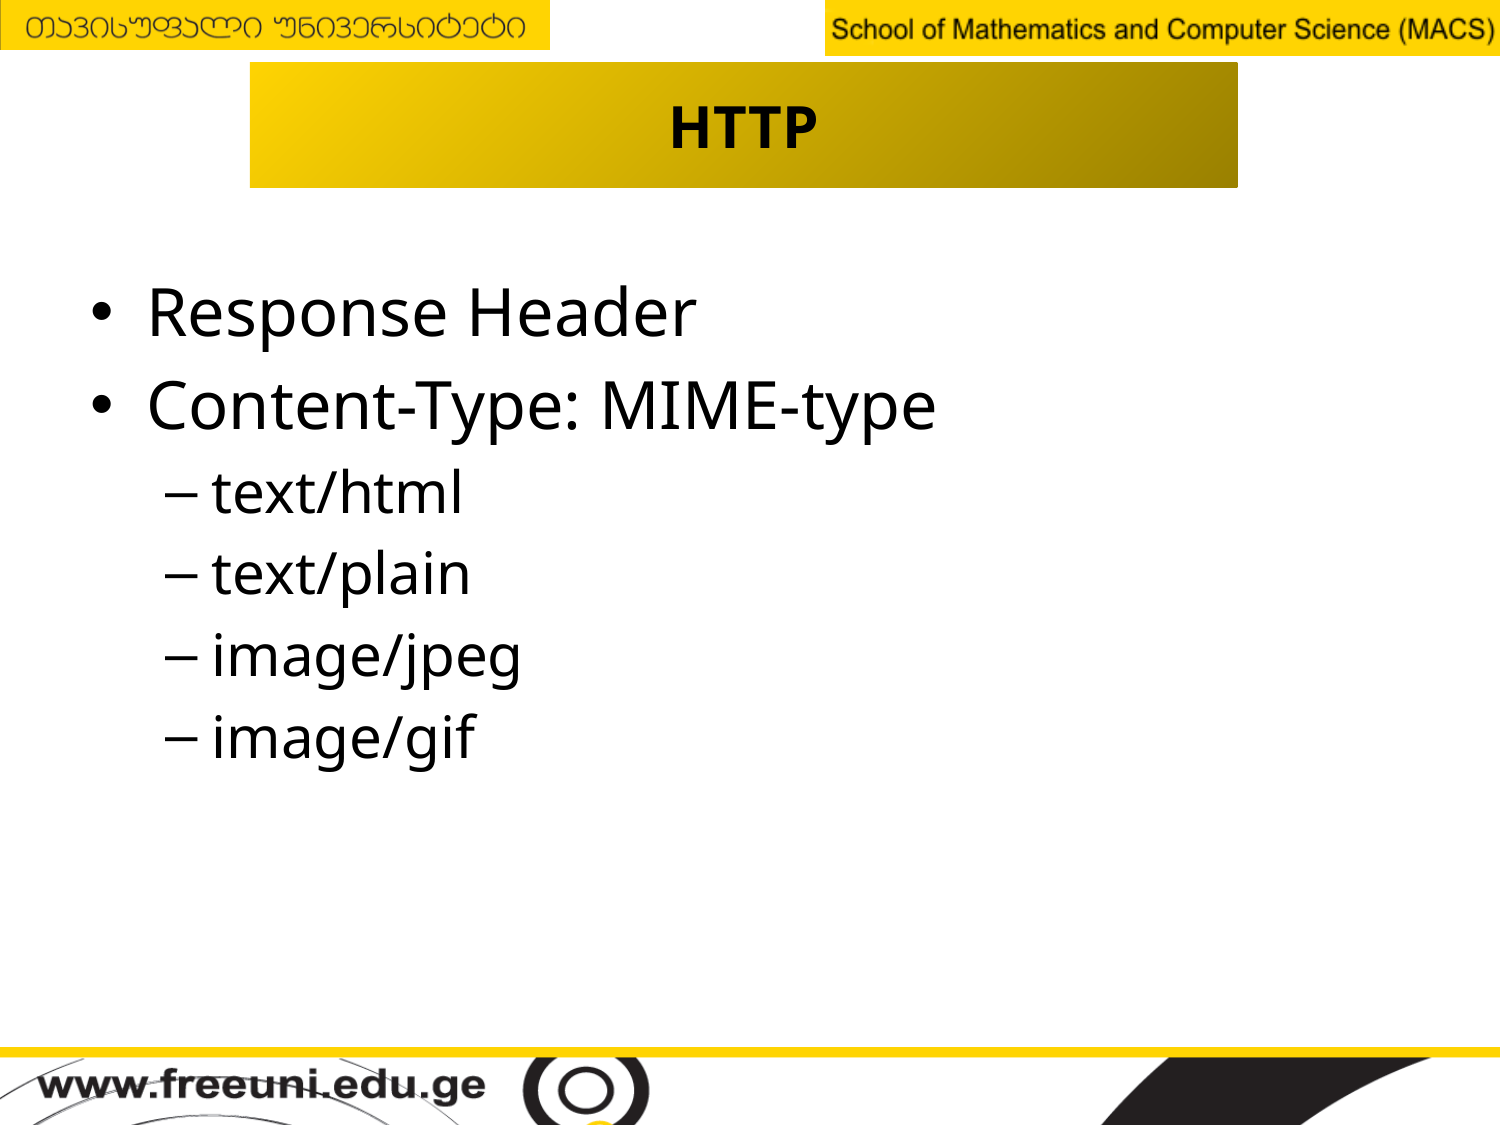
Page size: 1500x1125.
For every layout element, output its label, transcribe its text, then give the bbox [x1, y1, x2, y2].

picture [0, 0, 551, 50]
picture [824, 0, 1500, 56]
text_box HTTP [249, 62, 1238, 188]
picture [0, 1047, 1500, 1125]
text_box Response Header Content-Type: MIME-type text/html text/plain image/jpeg image/gif [74, 262, 1425, 1005]
